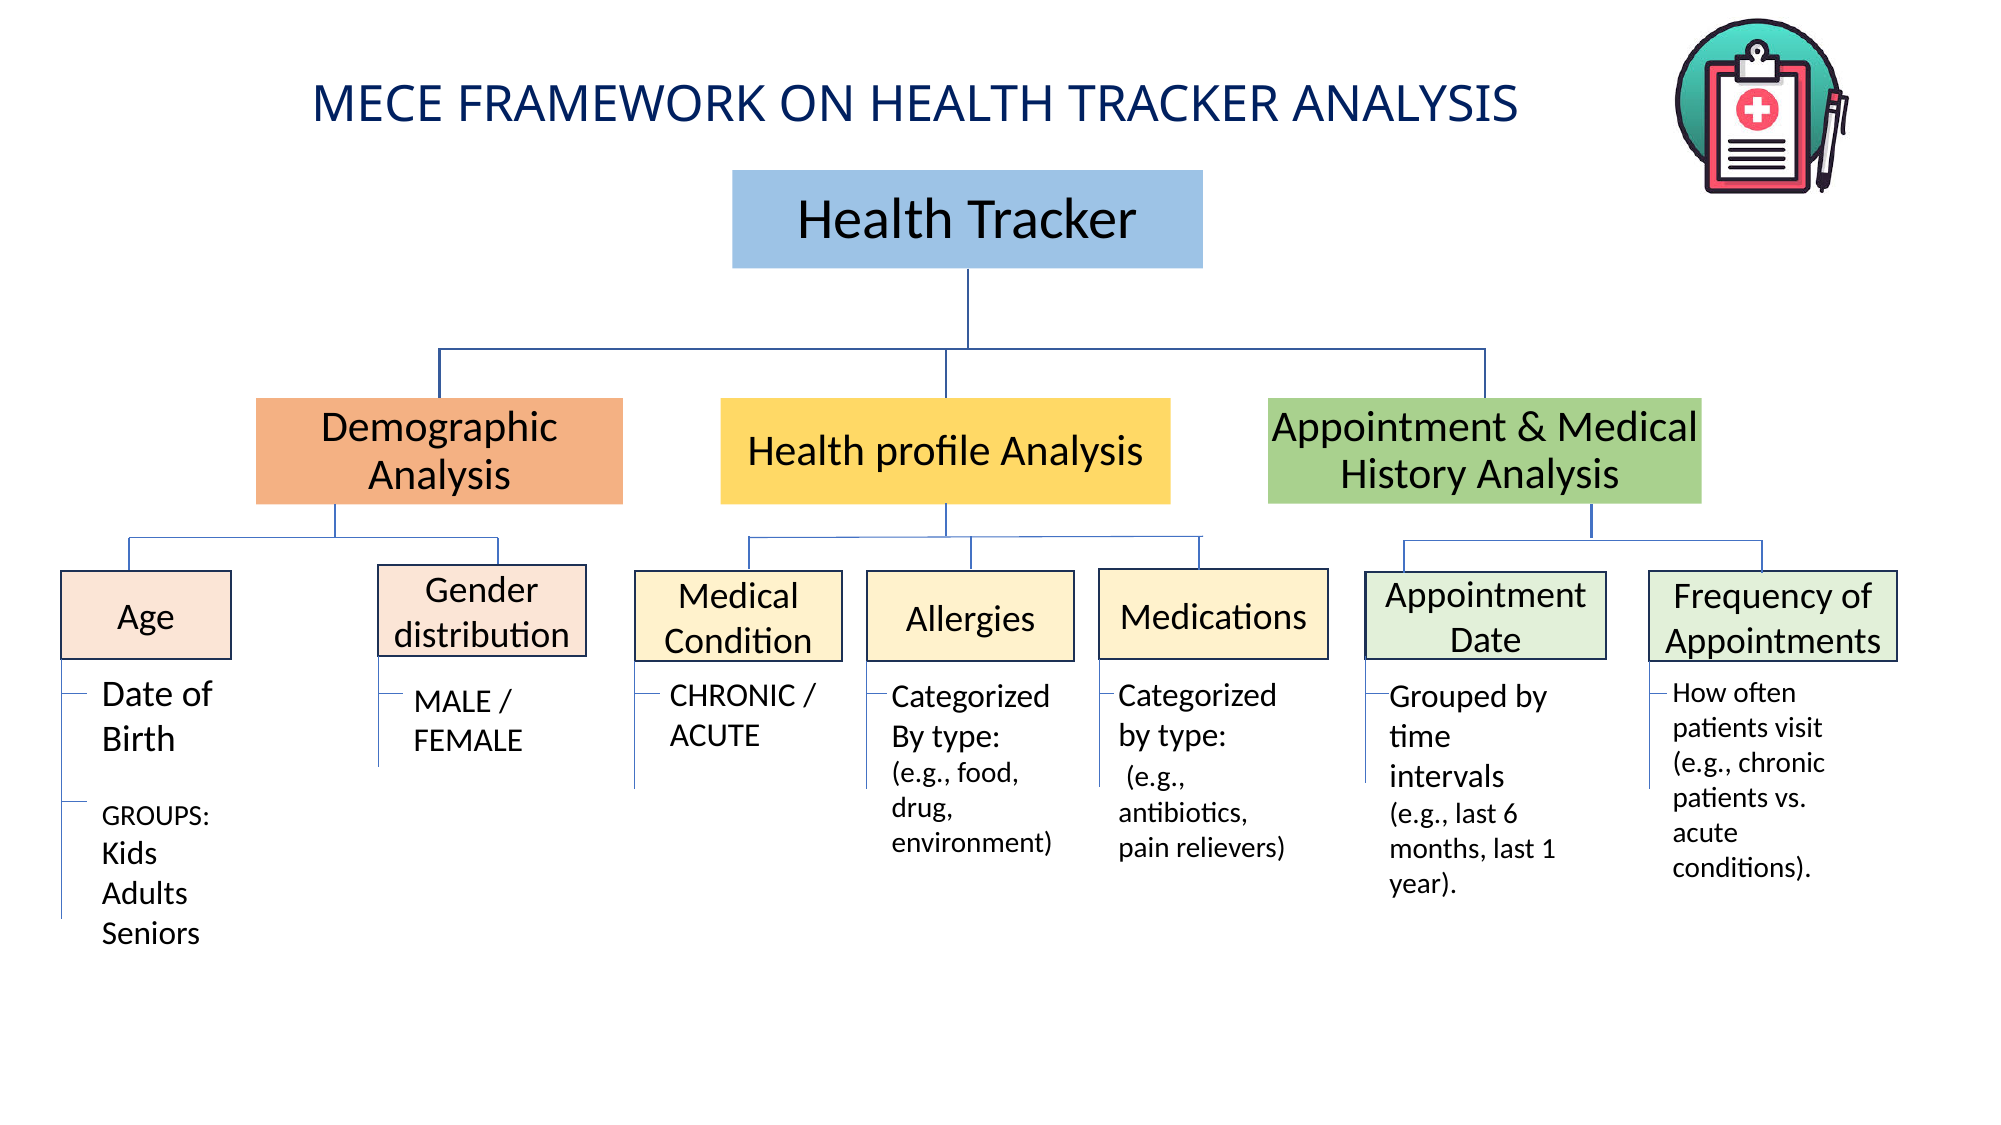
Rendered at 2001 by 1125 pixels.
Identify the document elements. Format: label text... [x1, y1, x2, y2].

text_box Grouped by time intervals (e.g., last 6 months, last 1 year). [1374, 667, 1583, 907]
text_box Medical Condition [634, 570, 843, 662]
text_box Categorized by type: (e.g., antibiotics, pain relievers) [1103, 666, 1312, 871]
text_box Categorized By type: (e.g., food, drug, environment) [876, 666, 1085, 866]
text_box Appointment Date [1364, 571, 1607, 660]
text_box Frequency of Appointments [1648, 570, 1898, 662]
text_box Gender distribution [377, 564, 587, 657]
text_box Age [60, 570, 232, 660]
text_box CHRONIC / ACUTE [655, 666, 843, 761]
text_box Allergies [866, 570, 1075, 662]
text_box Date of Birth [87, 661, 231, 766]
text_box GROUPS: Kids Adults Seniors [87, 789, 231, 959]
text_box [254, 170, 1704, 537]
picture [1666, 10, 1857, 201]
text_box How often patients visit (e.g., chronic patients vs. acute conditions). [1657, 666, 1866, 891]
text_box Medications [1098, 568, 1329, 660]
text_box MALE / FEMALE [398, 671, 544, 766]
text_box MECE FRAMEWORK ON HEALTH TRACKER ANALYSIS [296, 64, 1666, 170]
